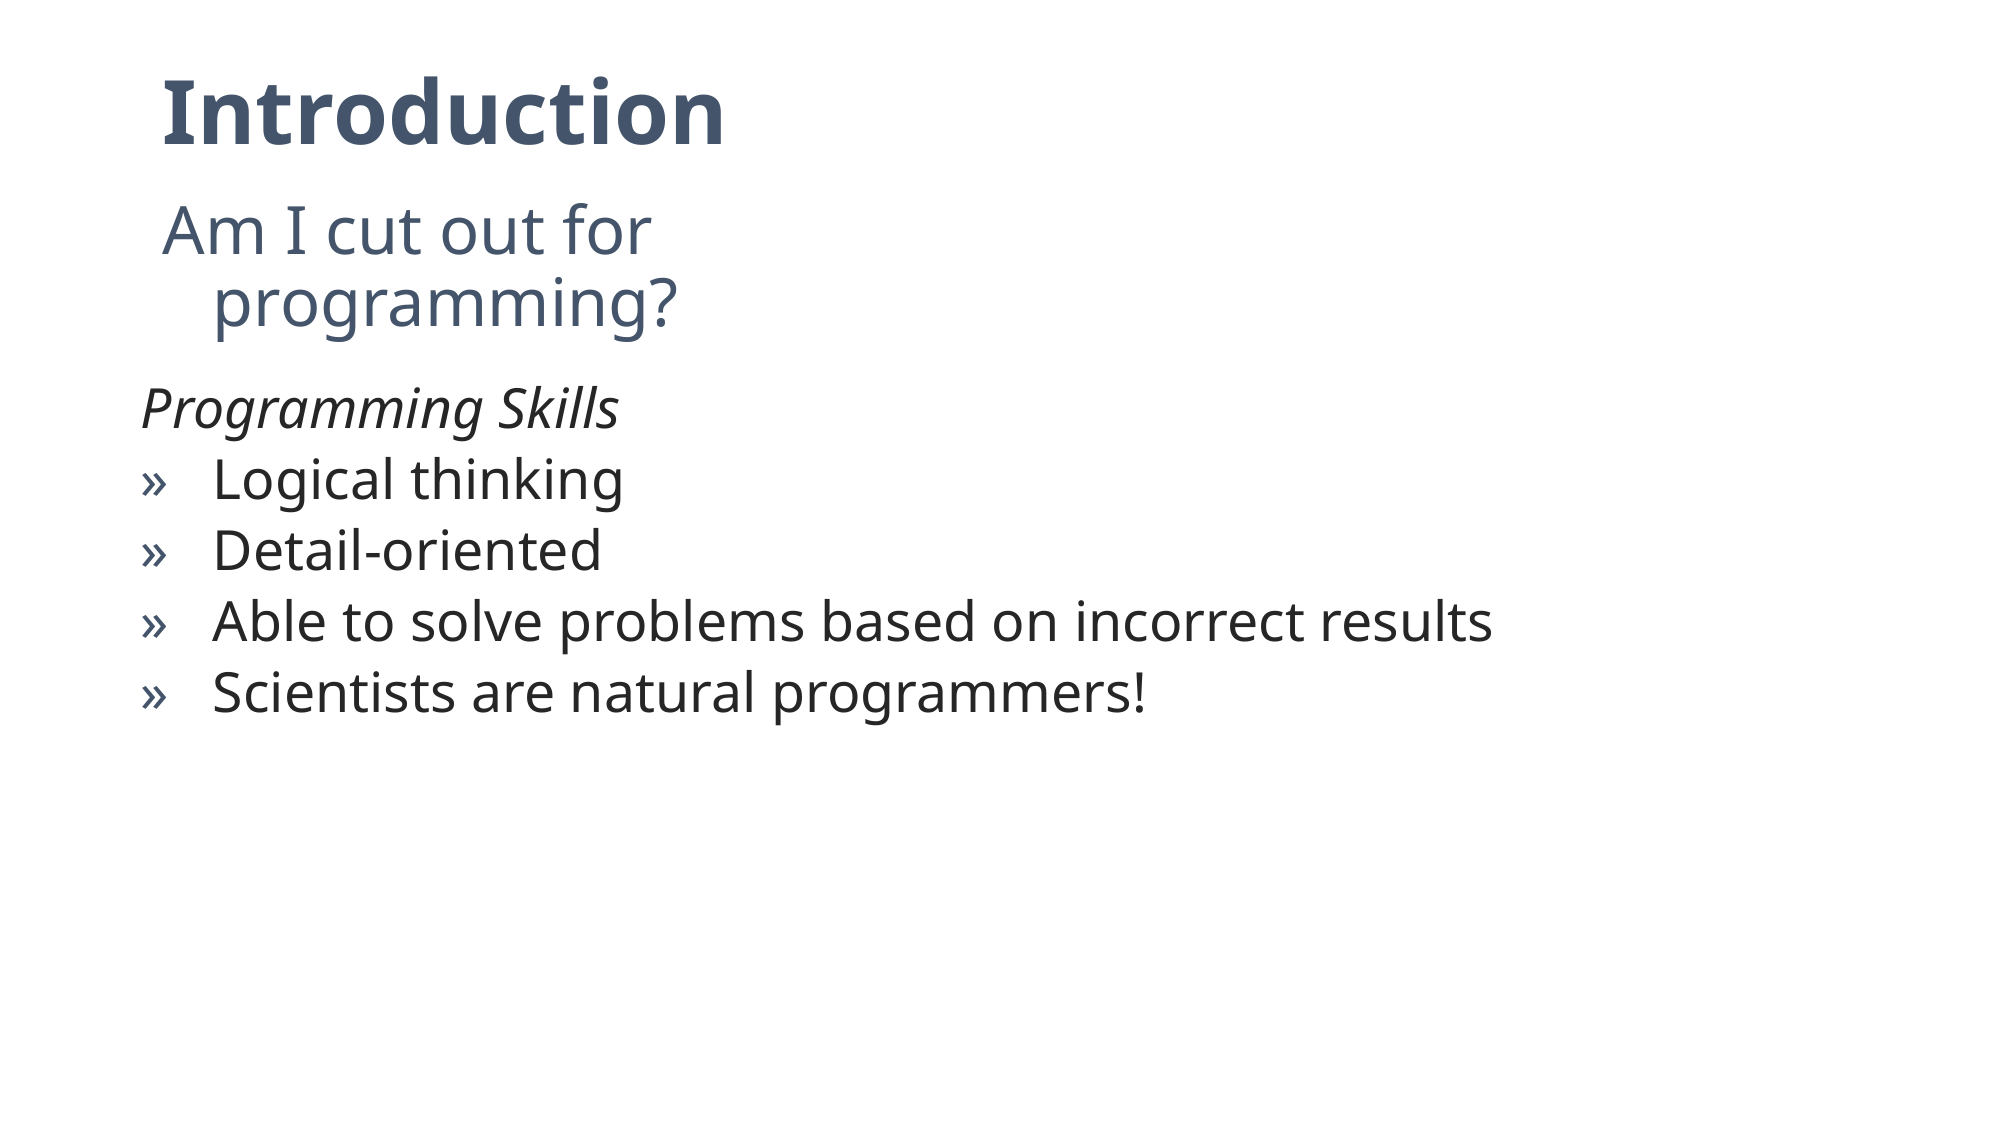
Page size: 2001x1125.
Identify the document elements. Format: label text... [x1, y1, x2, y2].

list Am I cut out for programming? [97, 189, 1121, 295]
list Programming Skills Logical thinking Detail-oriented Able to solve problems based on incorrect results Scientists are natural programmers! [97, 372, 1827, 938]
list Introduction [97, 60, 1401, 190]
